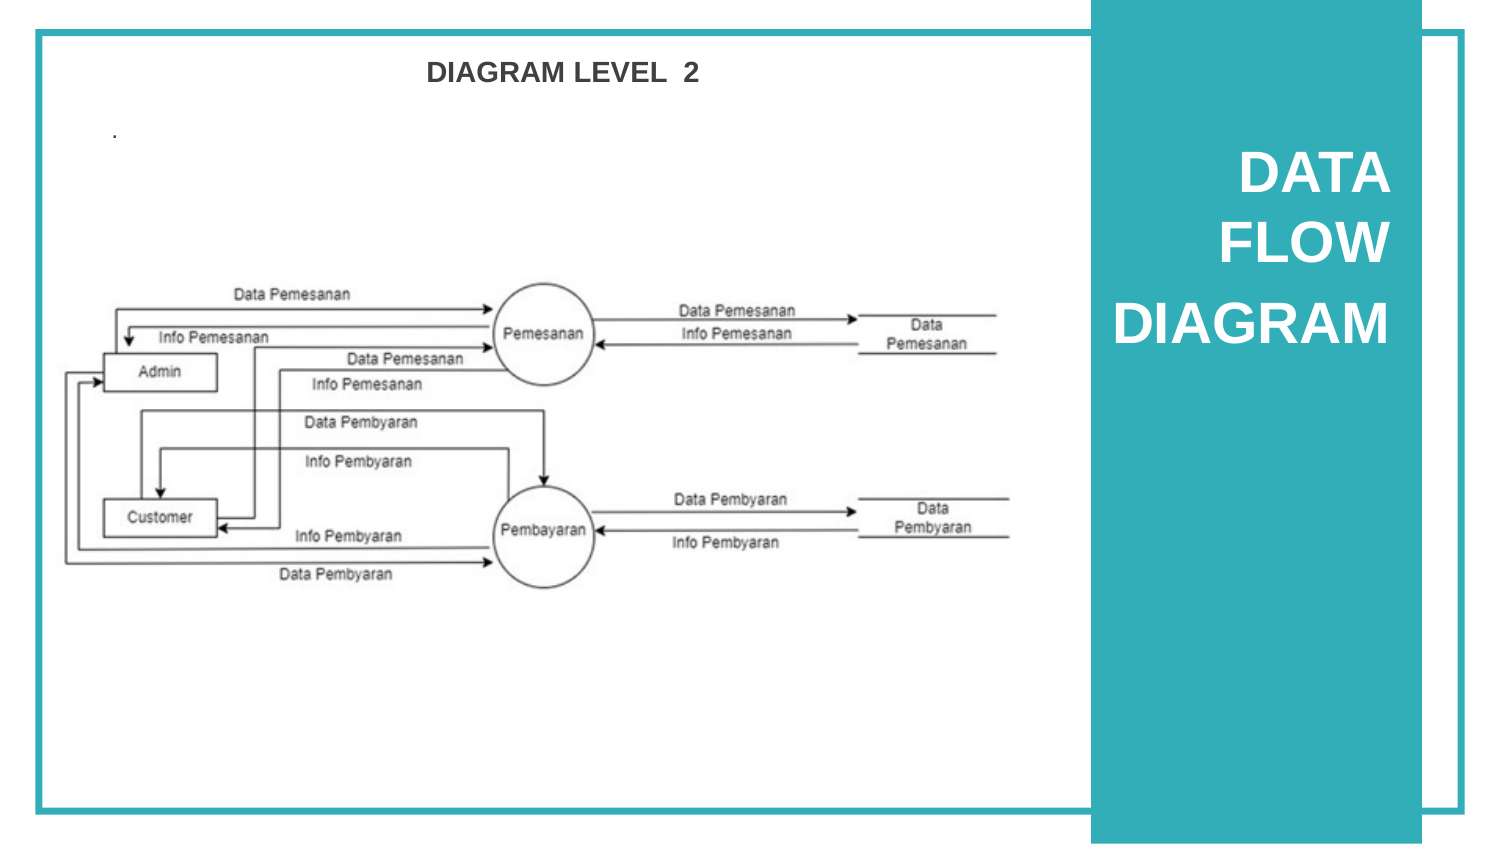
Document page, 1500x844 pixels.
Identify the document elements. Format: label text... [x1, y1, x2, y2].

picture [57, 276, 1010, 595]
text_box DATA FLOW DIAGRAM [1091, 126, 1405, 363]
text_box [96, 45, 1031, 152]
text_box [1089, 0, 1424, 844]
text_box [33, 27, 1089, 817]
text_box [1424, 27, 1467, 817]
